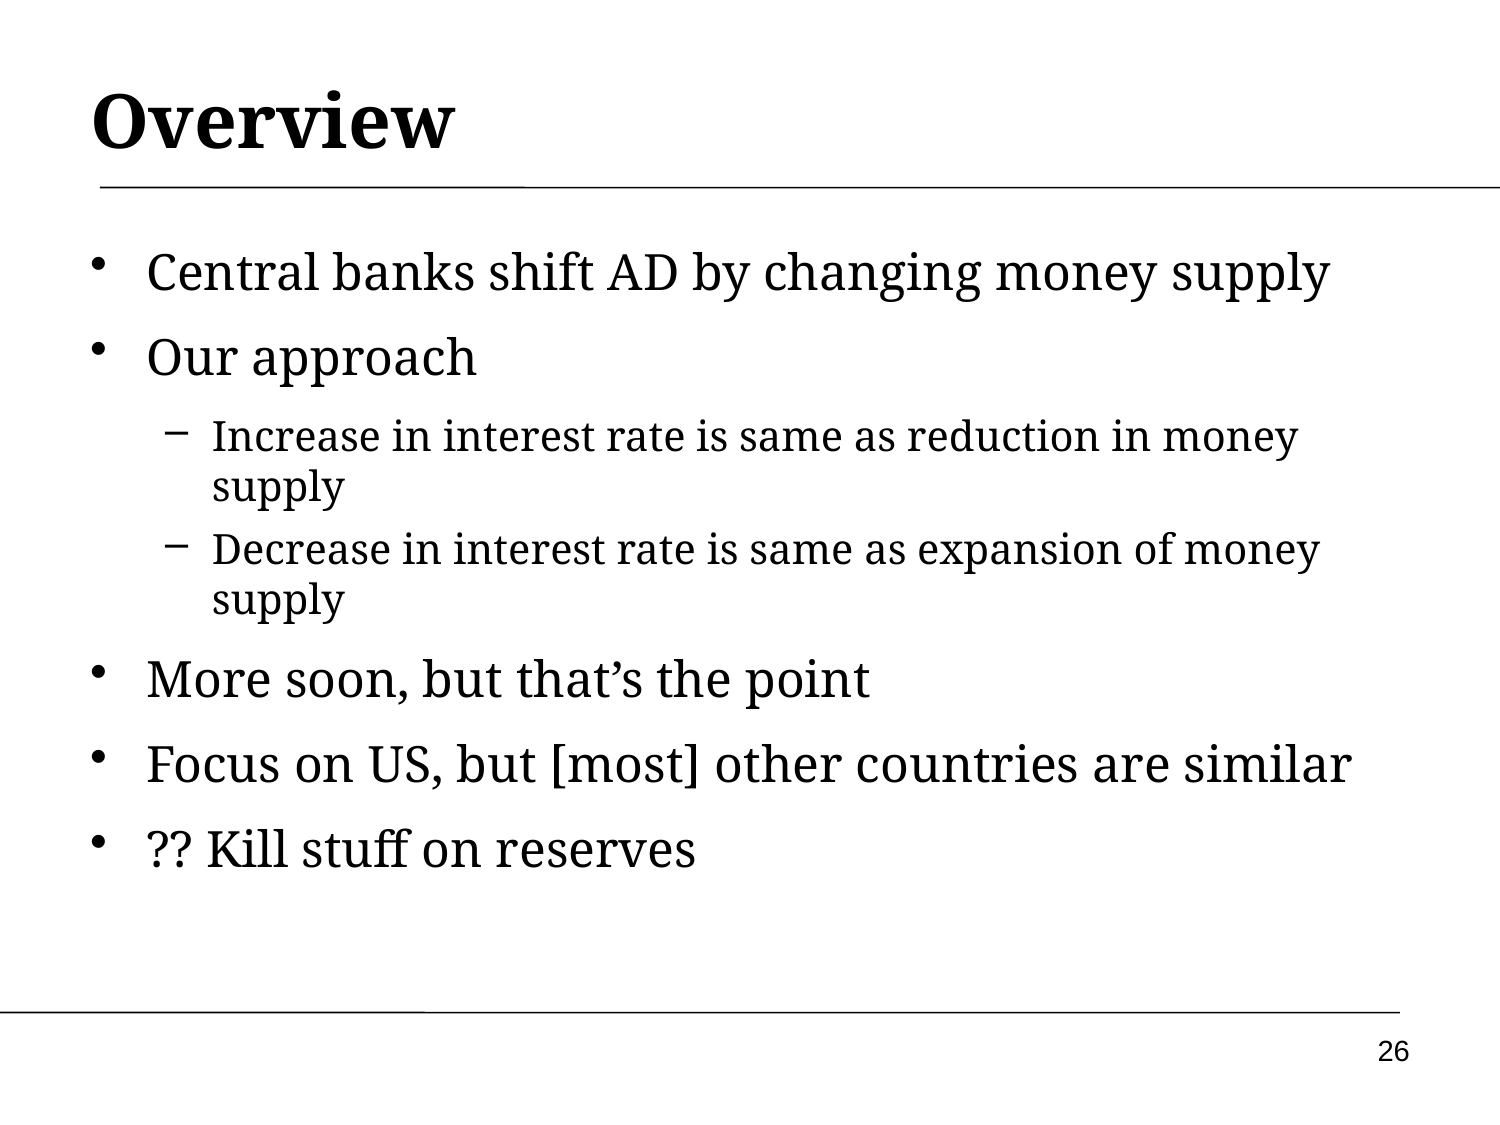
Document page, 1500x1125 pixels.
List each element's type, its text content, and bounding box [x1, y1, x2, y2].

title Overview [75, 50, 1425, 188]
slide_number 26 [1074, 1024, 1426, 1103]
list Central banks shift AD by changing money supply Our approach Increase in interest rate is same as reduction in money supply Decrease in interest rate is same as expansion of money supply More soon, but that’s the point Focus on US, but [most] other countries are similar ?? Kill stuff on reserves [75, 232, 1425, 1025]
